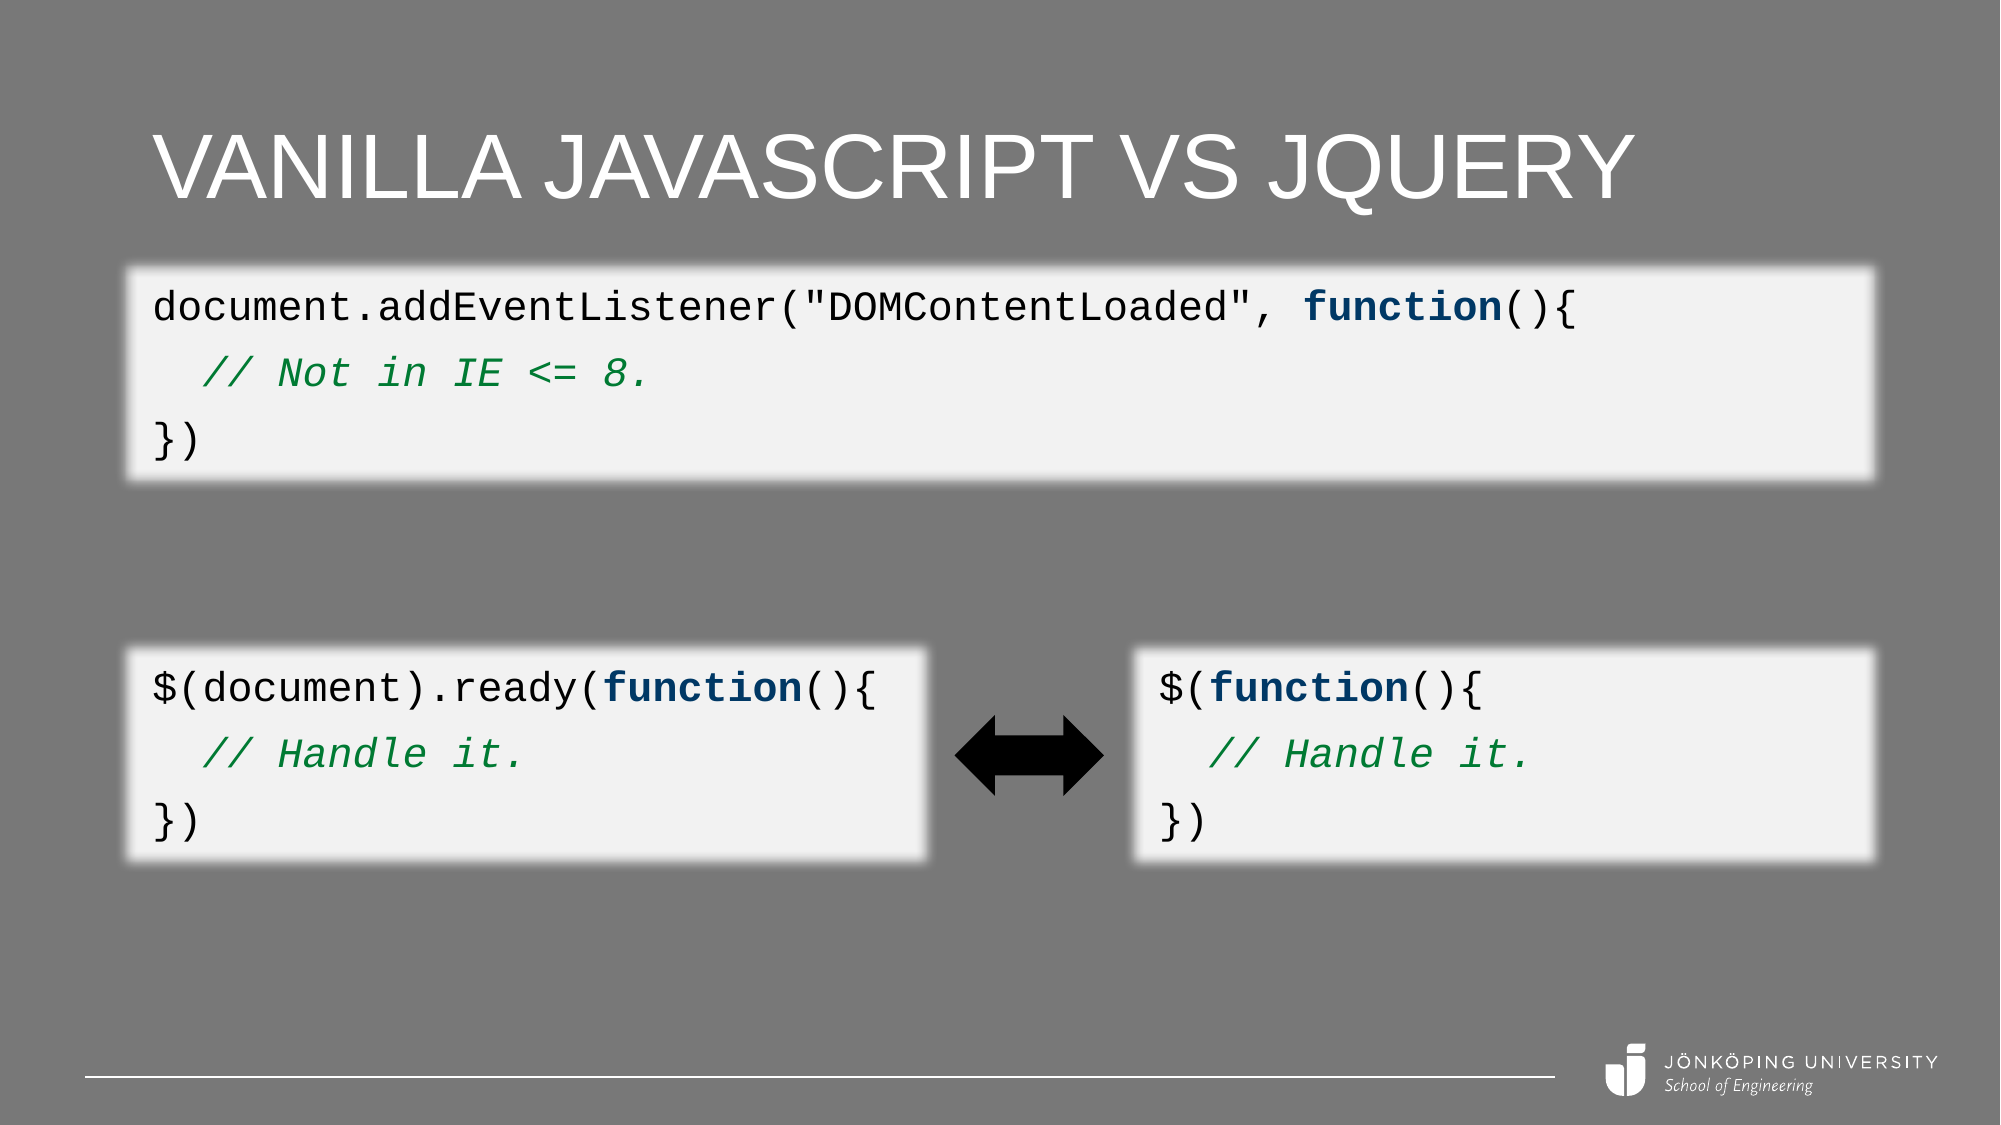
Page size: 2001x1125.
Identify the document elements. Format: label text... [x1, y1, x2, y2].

text_box $(document).ready(function(){ // Handle it. }) [137, 657, 915, 850]
text_box document.addEventListener("DOMContentLoaded", function(){ // Not in IE <= 8. }) [137, 277, 1863, 469]
text_box $(function(){ // Handle it. }) [1143, 657, 1863, 850]
text_box [954, 714, 1104, 796]
title Vanilla JavaScript VS jQuery [137, 59, 1863, 256]
